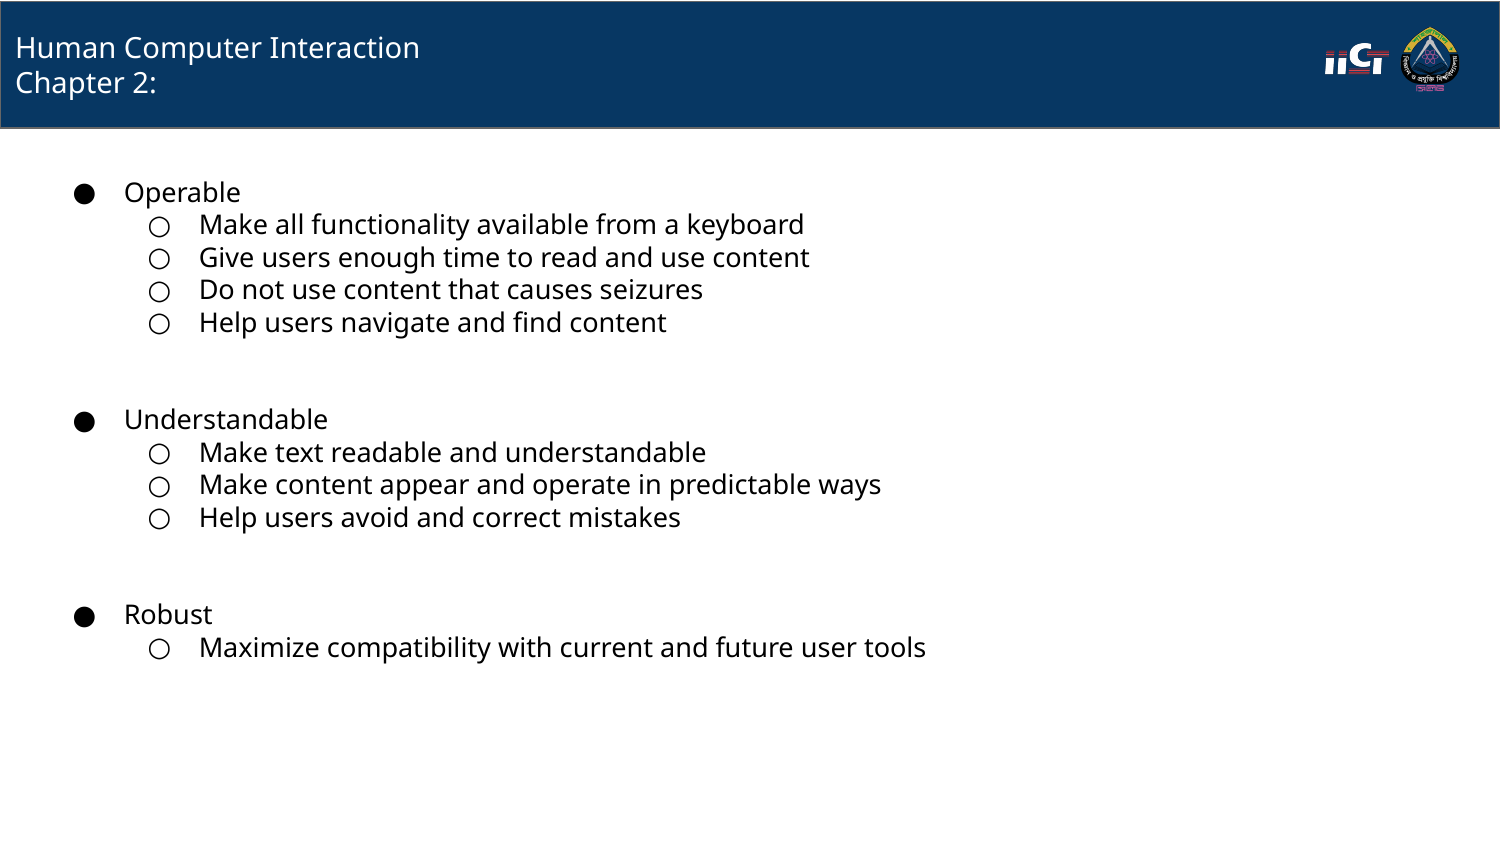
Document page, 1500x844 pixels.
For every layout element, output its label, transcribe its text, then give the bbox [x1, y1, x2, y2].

text_box Operable Make all functionality available from a keyboard Give users enough time to read and use content Do not use content that causes seizures Help users navigate and find content Understandable Make text readable and understandable Make content appear and operate in predictable ways Help users avoid and correct mistakes Robust Maximize compatibility with current and future user tools [33, 160, 1476, 818]
text_box Human Computer Interaction Chapter 2: [0, 1, 1500, 128]
picture [1324, 43, 1391, 75]
picture [1399, 26, 1460, 92]
